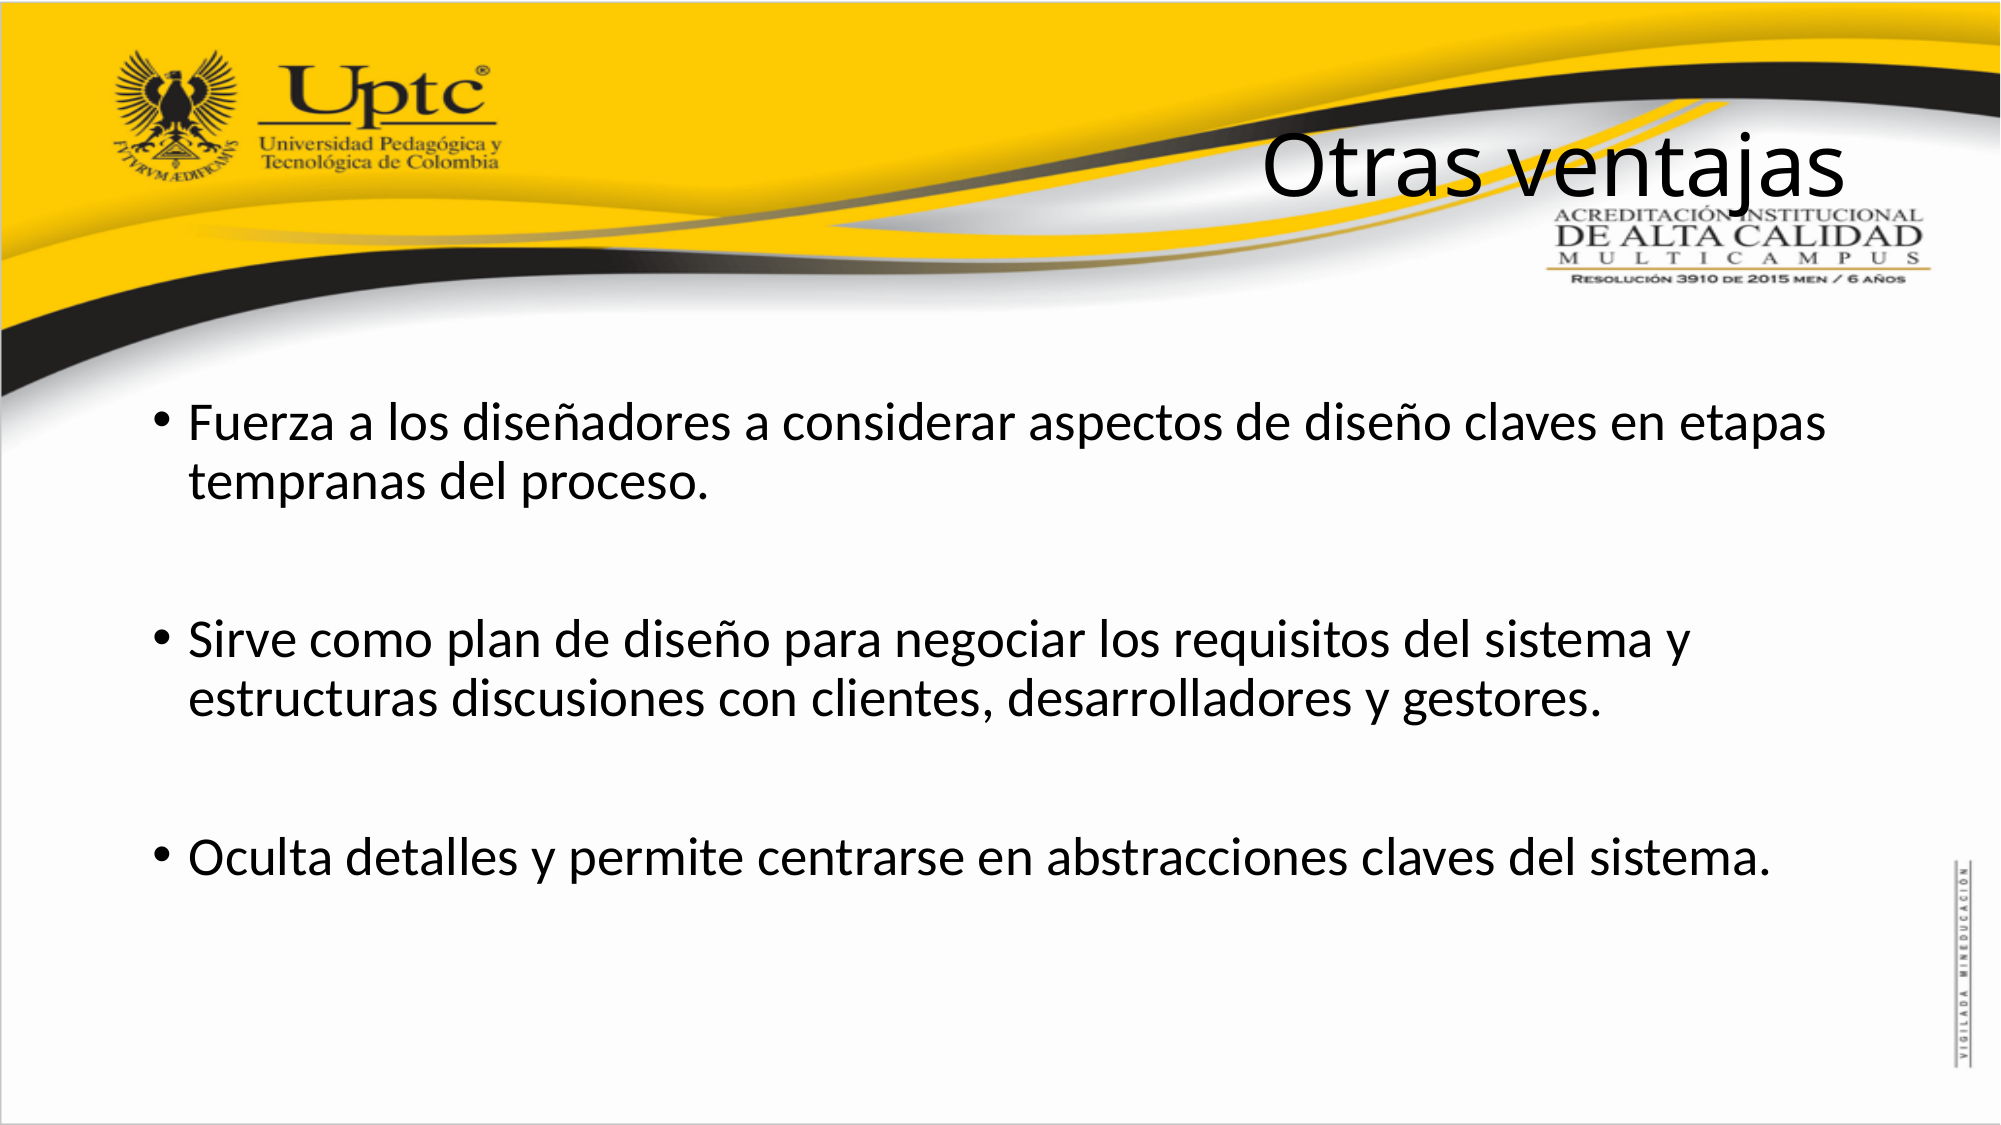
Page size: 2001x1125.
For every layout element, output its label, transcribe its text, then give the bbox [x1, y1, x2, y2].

title Otras ventajas [137, 60, 1863, 278]
list Fuerza a los diseñadores a considerar aspectos de diseño claves en etapas tempranas del proceso. Sirve como plan de diseño para negociar los requisitos del sistema y estructuras discusiones con clientes, desarrolladores y gestores. Oculta detalles y permite centrarse en abstracciones claves del sistema. [137, 299, 1863, 1014]
picture [0, 0, 2001, 1125]
